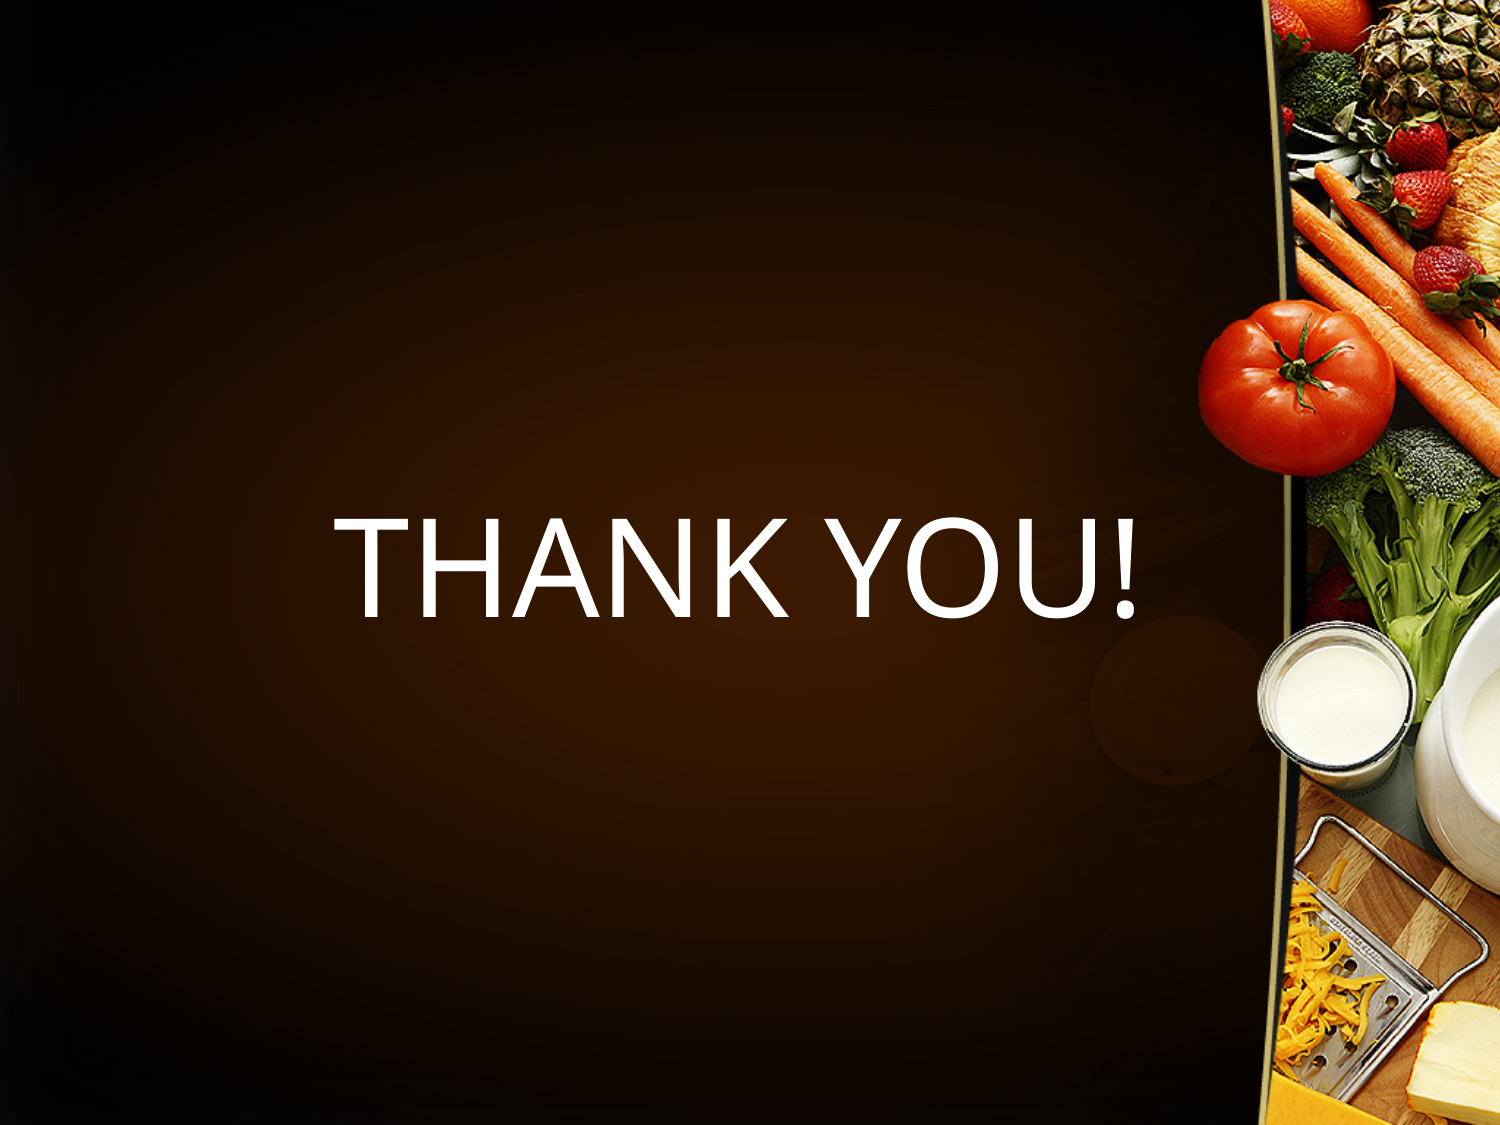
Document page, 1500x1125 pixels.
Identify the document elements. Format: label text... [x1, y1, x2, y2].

title THANK YOU! [318, 491, 1182, 634]
picture [0, 0, 1500, 1125]
